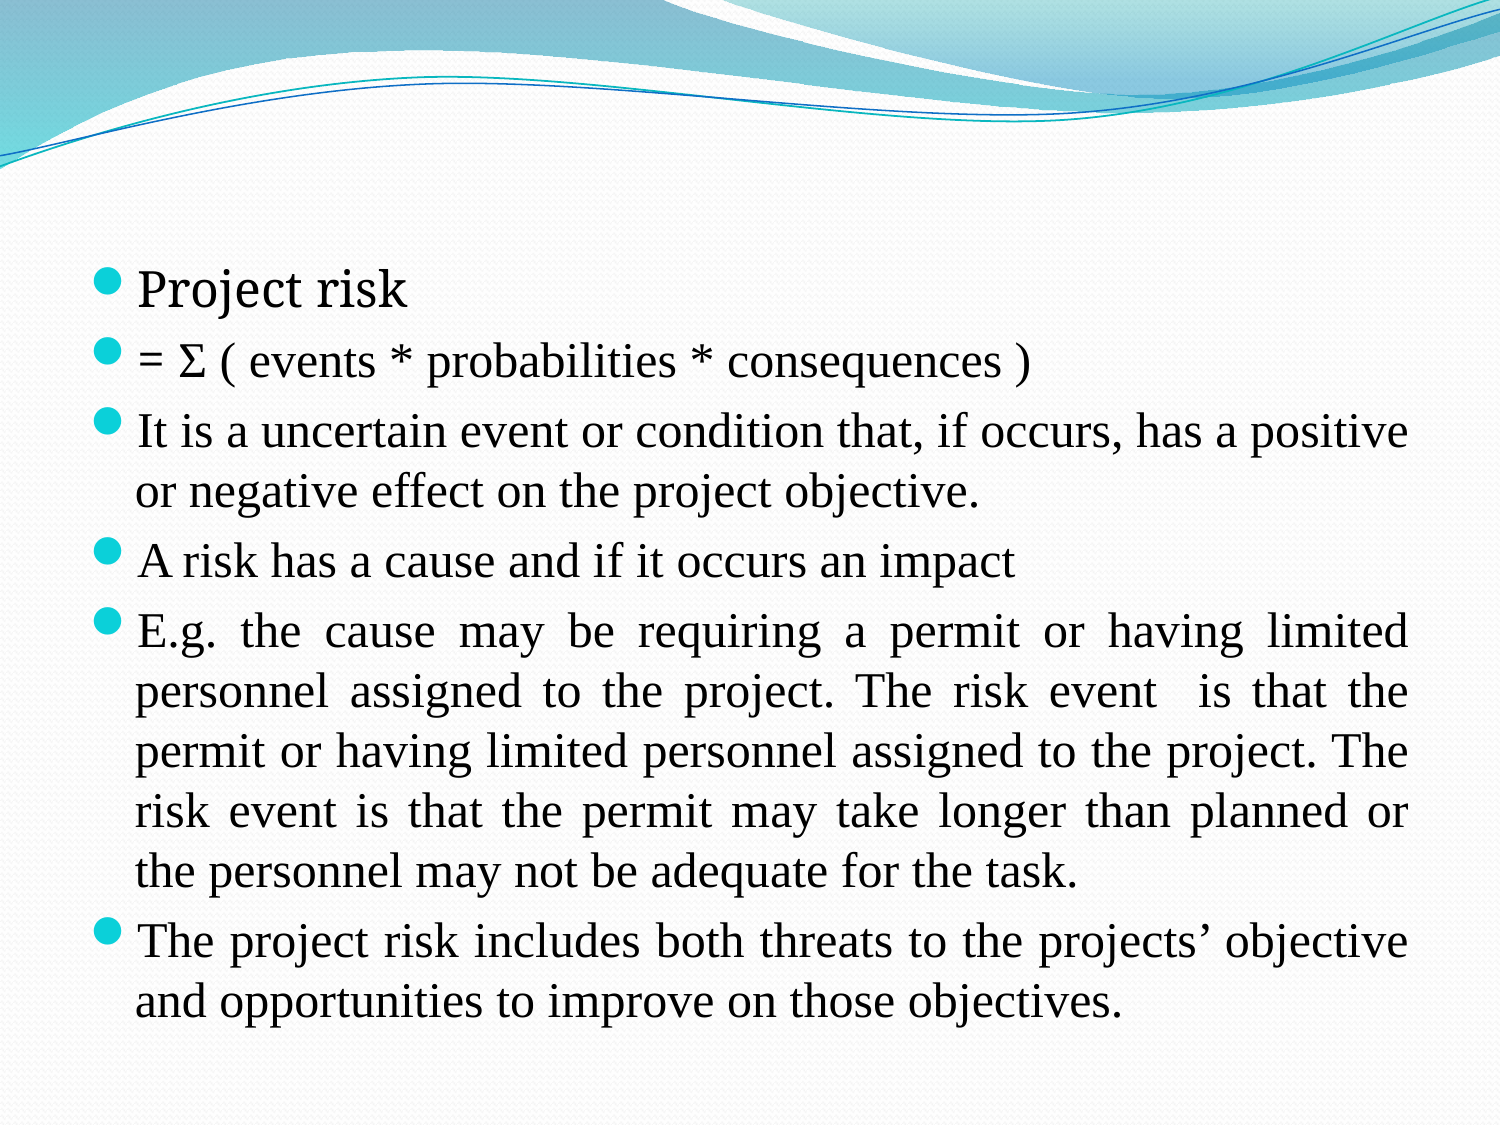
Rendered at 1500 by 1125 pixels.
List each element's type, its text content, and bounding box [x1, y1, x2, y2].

list Project risk = Σ ( events * probabilities * consequences ) It is a uncertain event or condition that, if occurs, has a positive or negative effect on the project objective. A risk has a cause and if it occurs an impact E.g. the cause may be requiring a permit or having limited personnel assigned to the project. The risk event is that the permit or having limited personnel assigned to the project. The risk event is that the permit may take longer than planned or the personnel may not be adequate for the task. The project risk includes both threats to the projects’ objective and opportunities to improve on those objectives. [75, 249, 1425, 1050]
